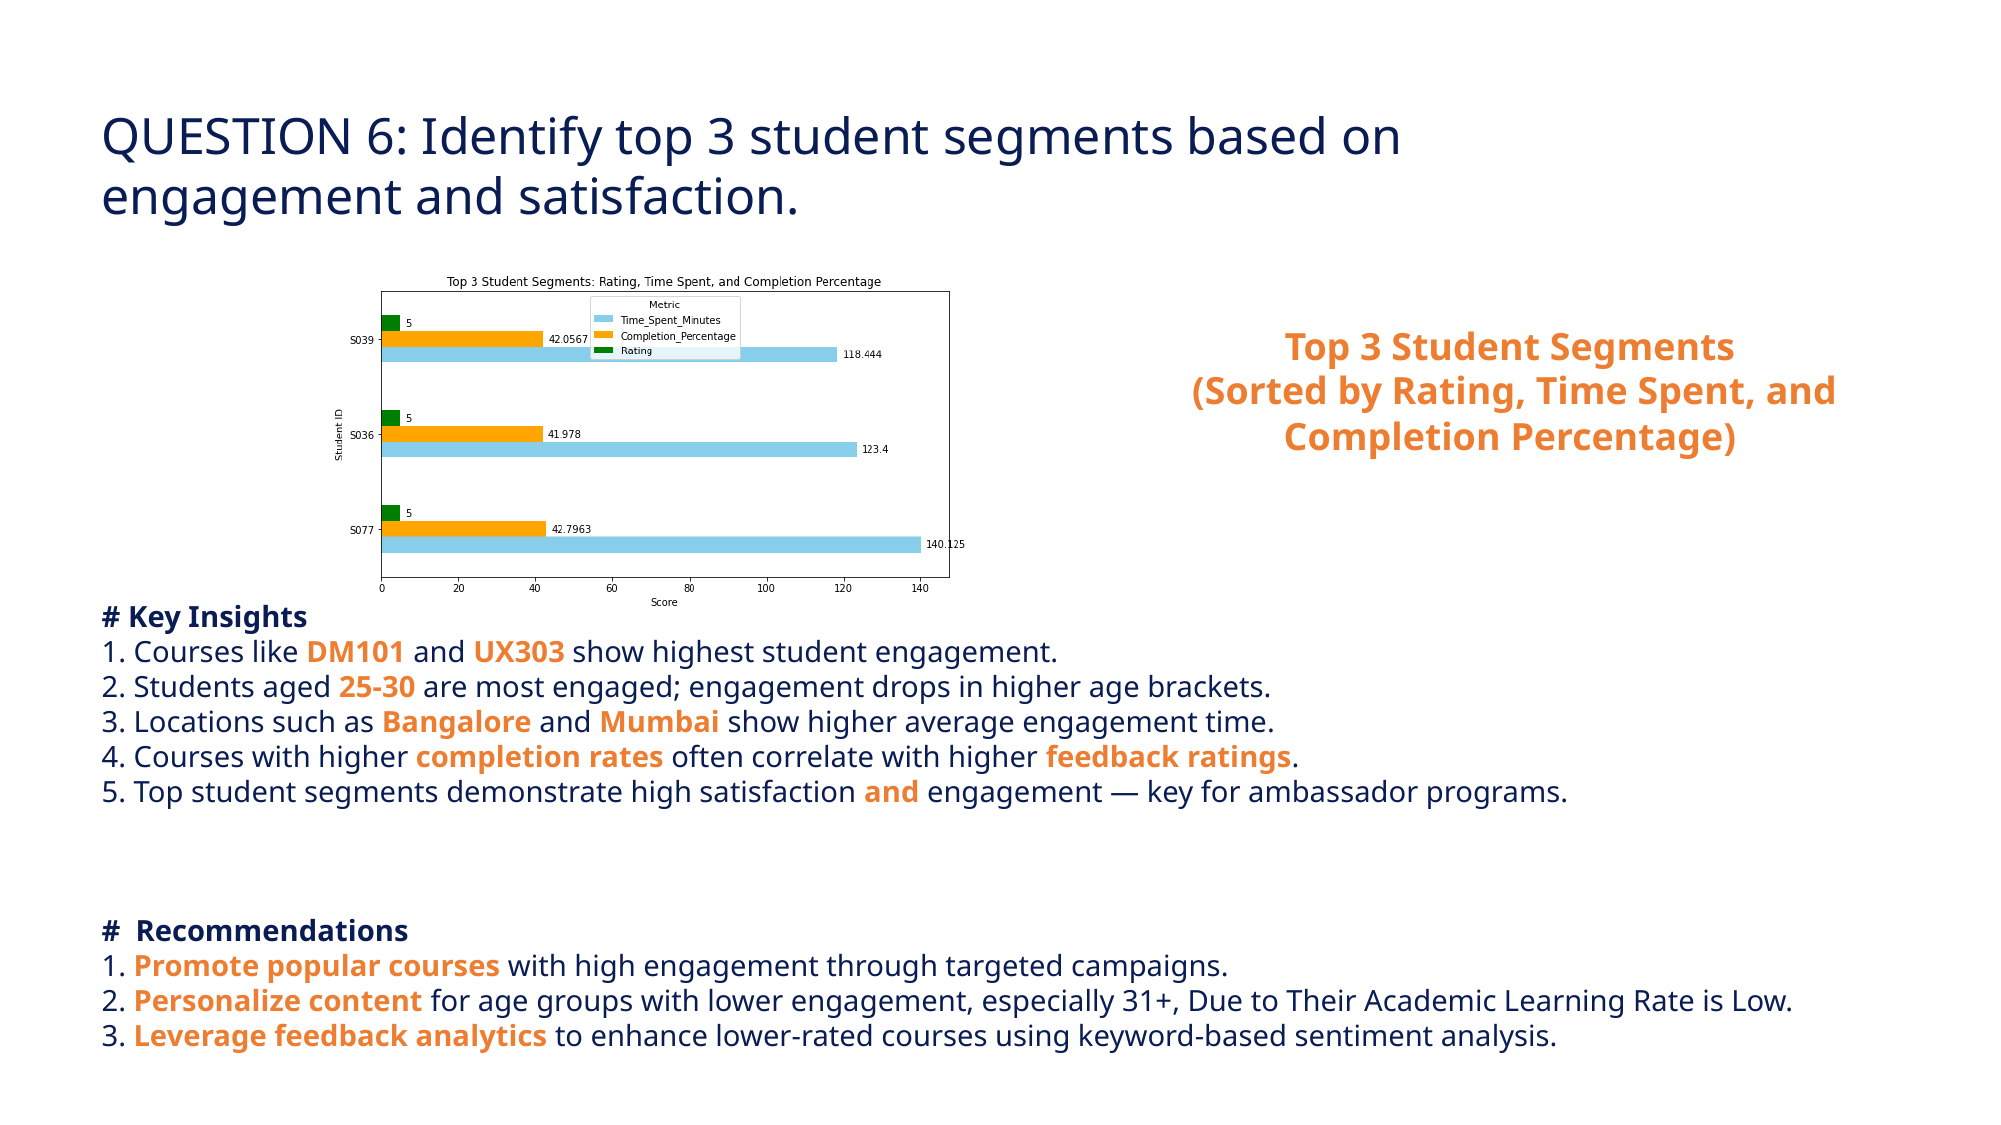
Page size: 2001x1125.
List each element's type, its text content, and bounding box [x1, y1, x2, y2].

text_box # Key Insights 1. Courses like DM101 and UX303 show highest student engagement. 2. Students aged 25-30 are most engaged; engagement drops in higher age brackets. 3. Locations such as Bangalore and Mumbai show higher average engagement time. 4. Courses with higher completion rates often correlate with higher feedback ratings. 5. Top student segments demonstrate high satisfaction and engagement — key for ambassador programs. # Recommendations 1. Promote popular courses with high engagement through targeted campaigns. 2. Personalize content for age groups with lower engagement, especially 31+, Due to Their Academic Learning Rate is Low. 3. Leverage feedback analytics to enhance lower-rated courses using keyword-based sentiment analysis. [101, 598, 1952, 839]
text_box QUESTION 6: Identify top 3 student segments based on engagement and satisfaction. [101, 104, 1952, 346]
picture [298, 258, 1000, 629]
text_box Top 3 Student Segments (Sorted by Rating, Time Spent, and Completion Percentage) [1026, 315, 1994, 465]
